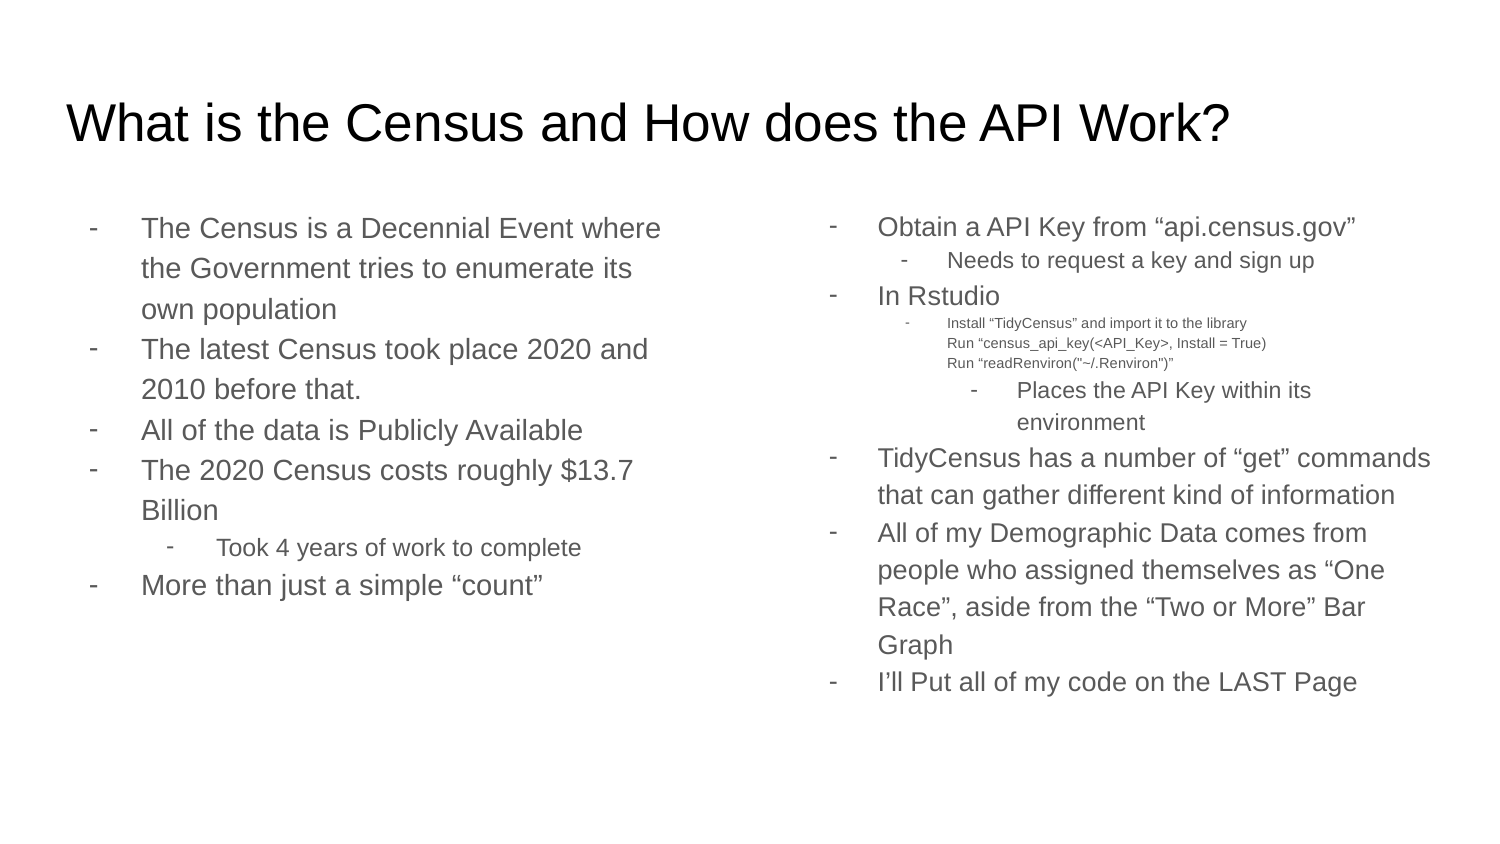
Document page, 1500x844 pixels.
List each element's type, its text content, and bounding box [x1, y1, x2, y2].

list The Census is a Decennial Event where the Government tries to enumerate its own population The latest Census took place 2020 and 2010 before that. All of the data is Publicly Available The 2020 Census costs roughly $13.7 Billion Took 4 years of work to complete More than just a simple “count” [51, 189, 708, 750]
list Obtain a API Key from “api.census.gov” Needs to request a key and sign up In Rstudio Install “TidyCensus” and import it to the library Run “census_api_key(<API_Key>, Install = True) Run “readRenviron("~/.Renviron")” Places the API Key within its environment TidyCensus has a number of “get” commands that can gather different kind of information All of my Demographic Data comes from people who assigned themselves as “One Race”, aside from the “Two or More” Bar Graph I’ll Put all of my code on the LAST Page [792, 189, 1449, 750]
title What is the Census and How does the API Work? [51, 72, 1449, 167]
